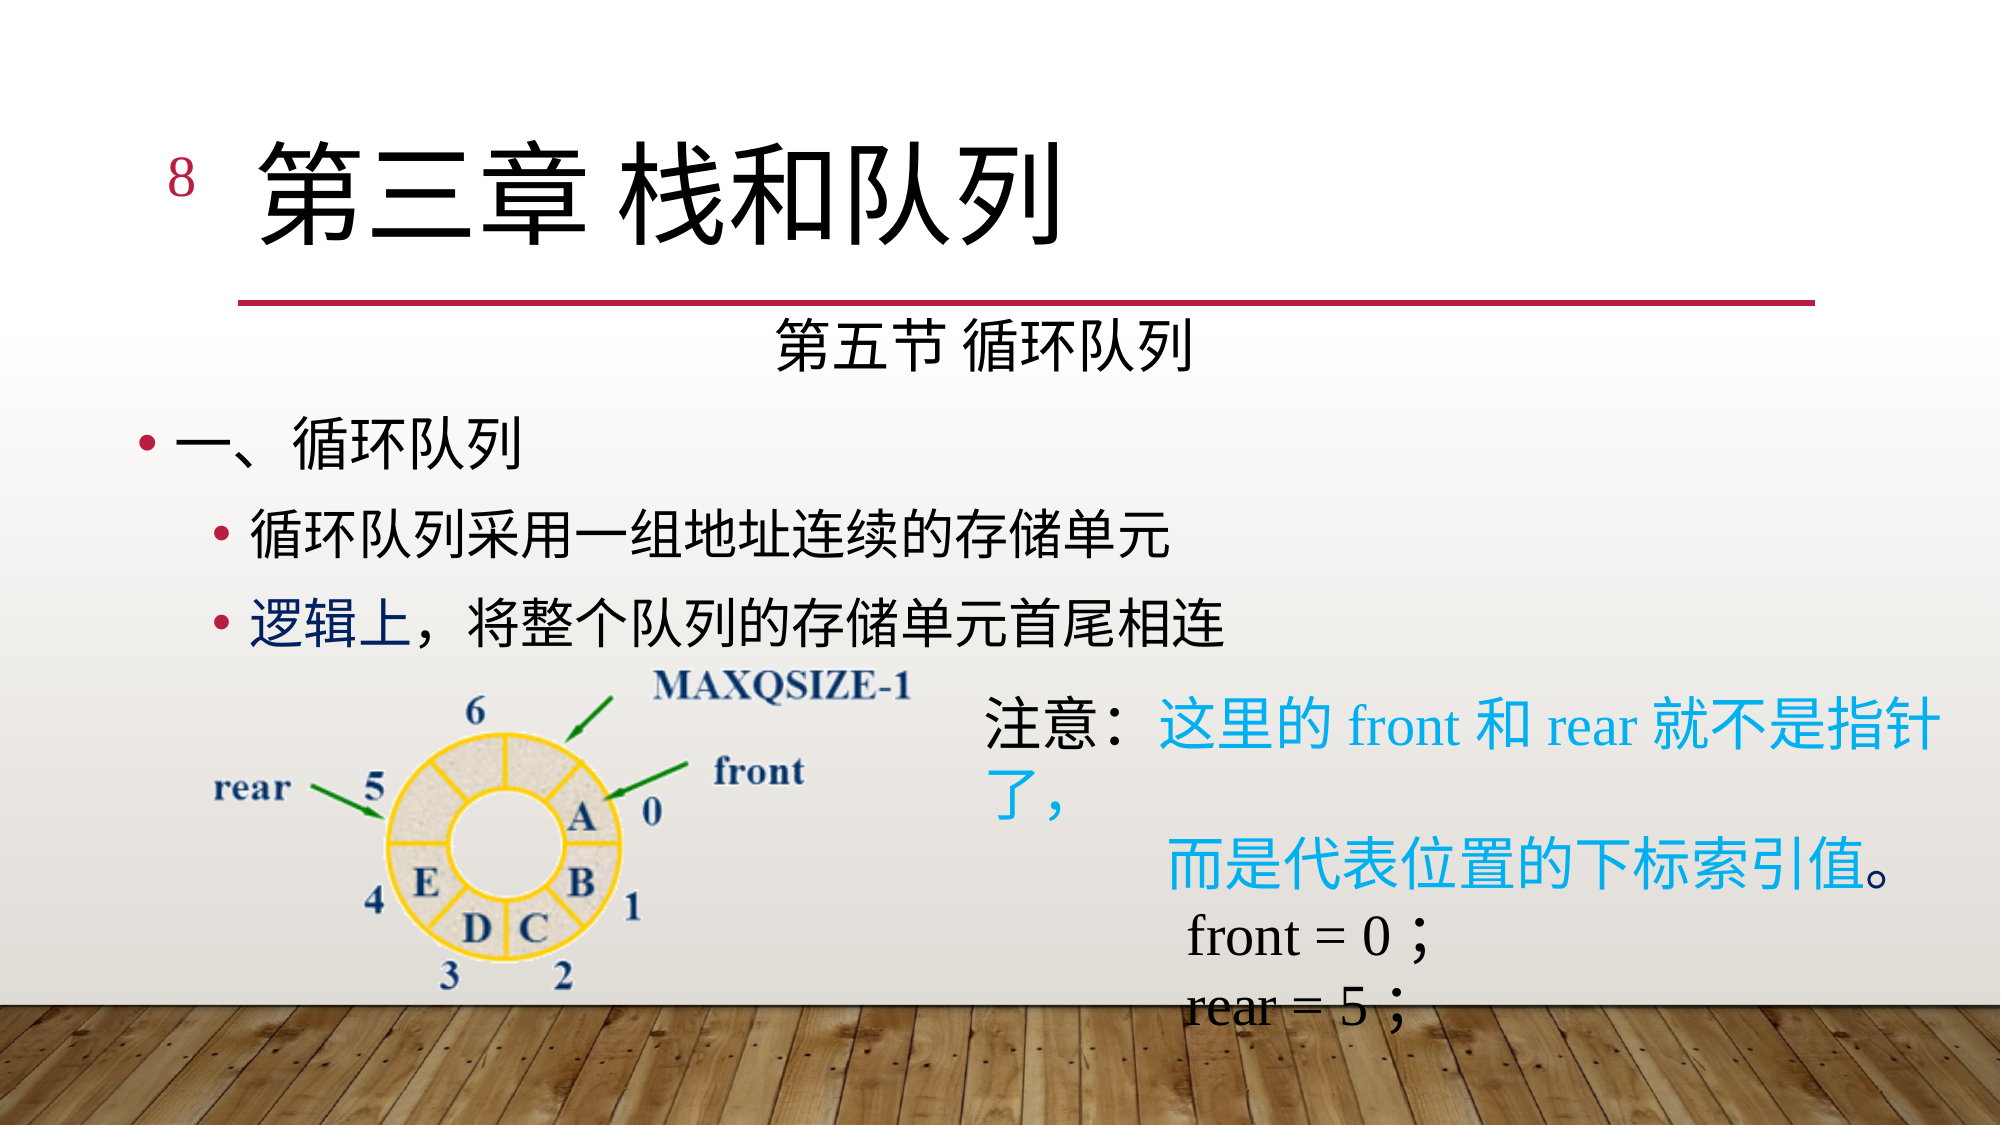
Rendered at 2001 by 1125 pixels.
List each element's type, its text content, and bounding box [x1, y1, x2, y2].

list 一、循环队列 循环队列采用一组地址连续的存储单元 逻辑上，将整个队列的存储单元首尾相连 [122, 385, 1969, 1087]
title 第三章 栈和队列 [238, 131, 1814, 305]
slide_number 8 [78, 131, 212, 214]
text_box 第五节 循环队列 [758, 301, 1485, 387]
text_box 注意：这里的front和rear就不是指针了， 而是代表位置的下标索引值。 front = 0； rear = 5； [969, 680, 1969, 1045]
picture [0, 1005, 2000, 1125]
picture [201, 650, 947, 1008]
